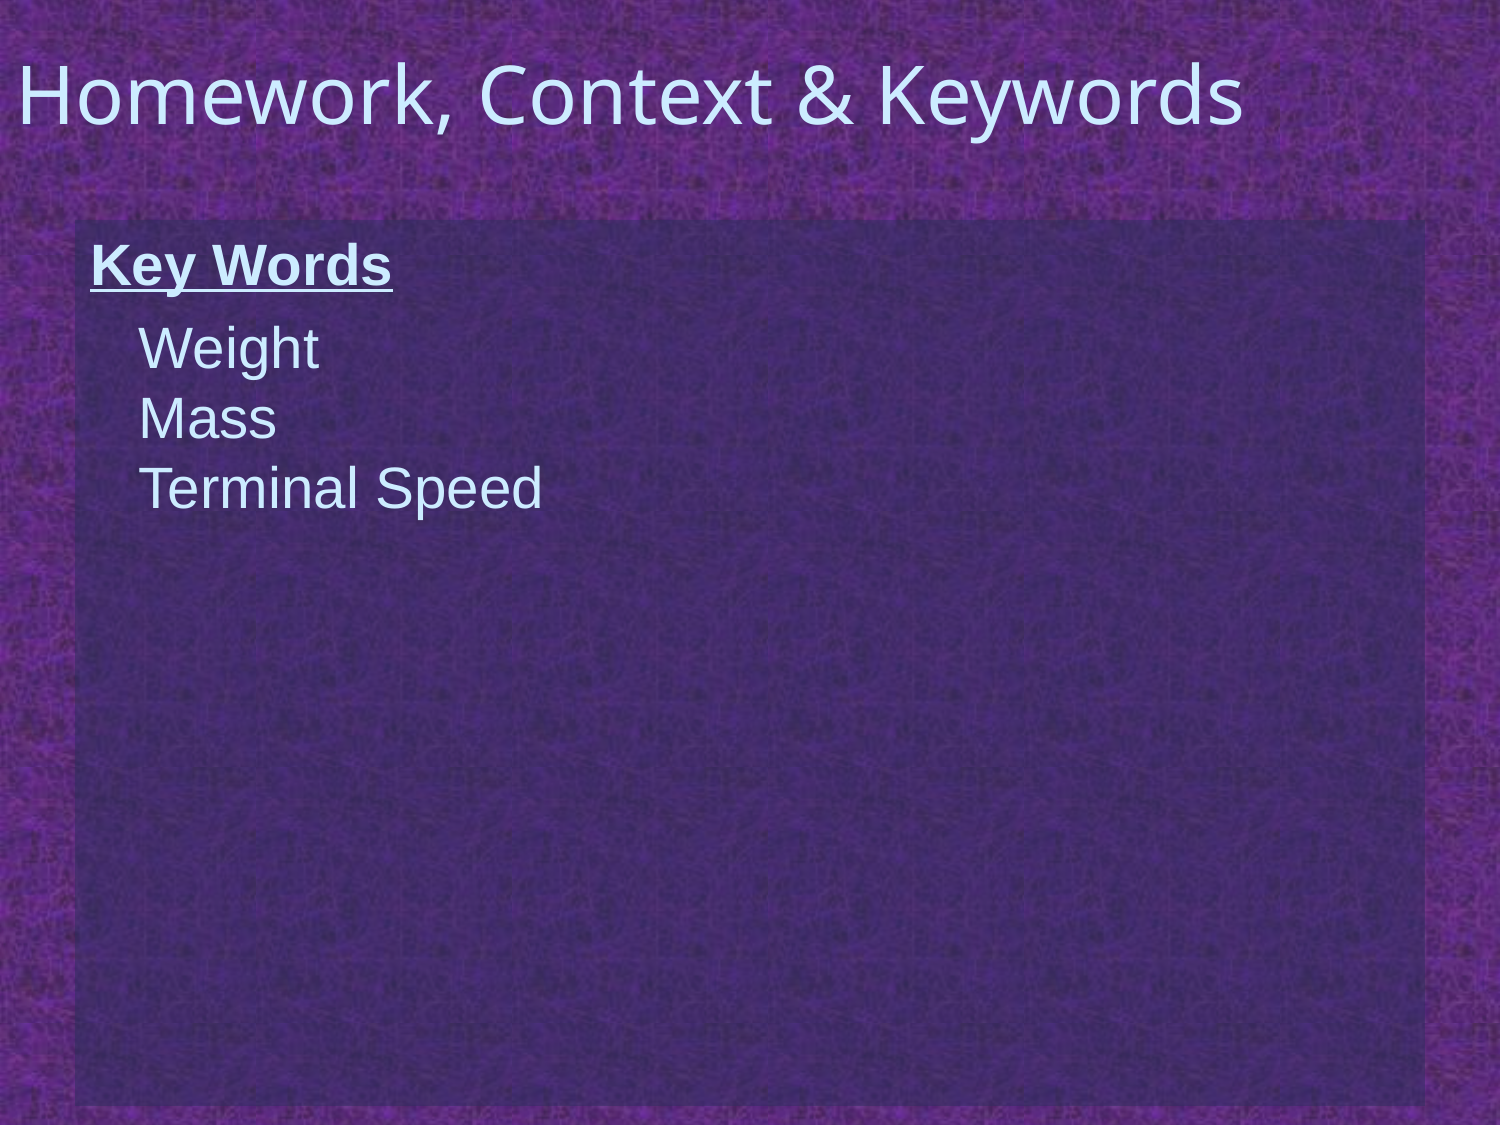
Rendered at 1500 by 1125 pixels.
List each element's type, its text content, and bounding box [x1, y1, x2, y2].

text_box Weight Mass Terminal Speed [123, 302, 1329, 668]
title Homework, Context & Keywords [0, 0, 1500, 185]
list Key Words [74, 219, 1426, 1107]
